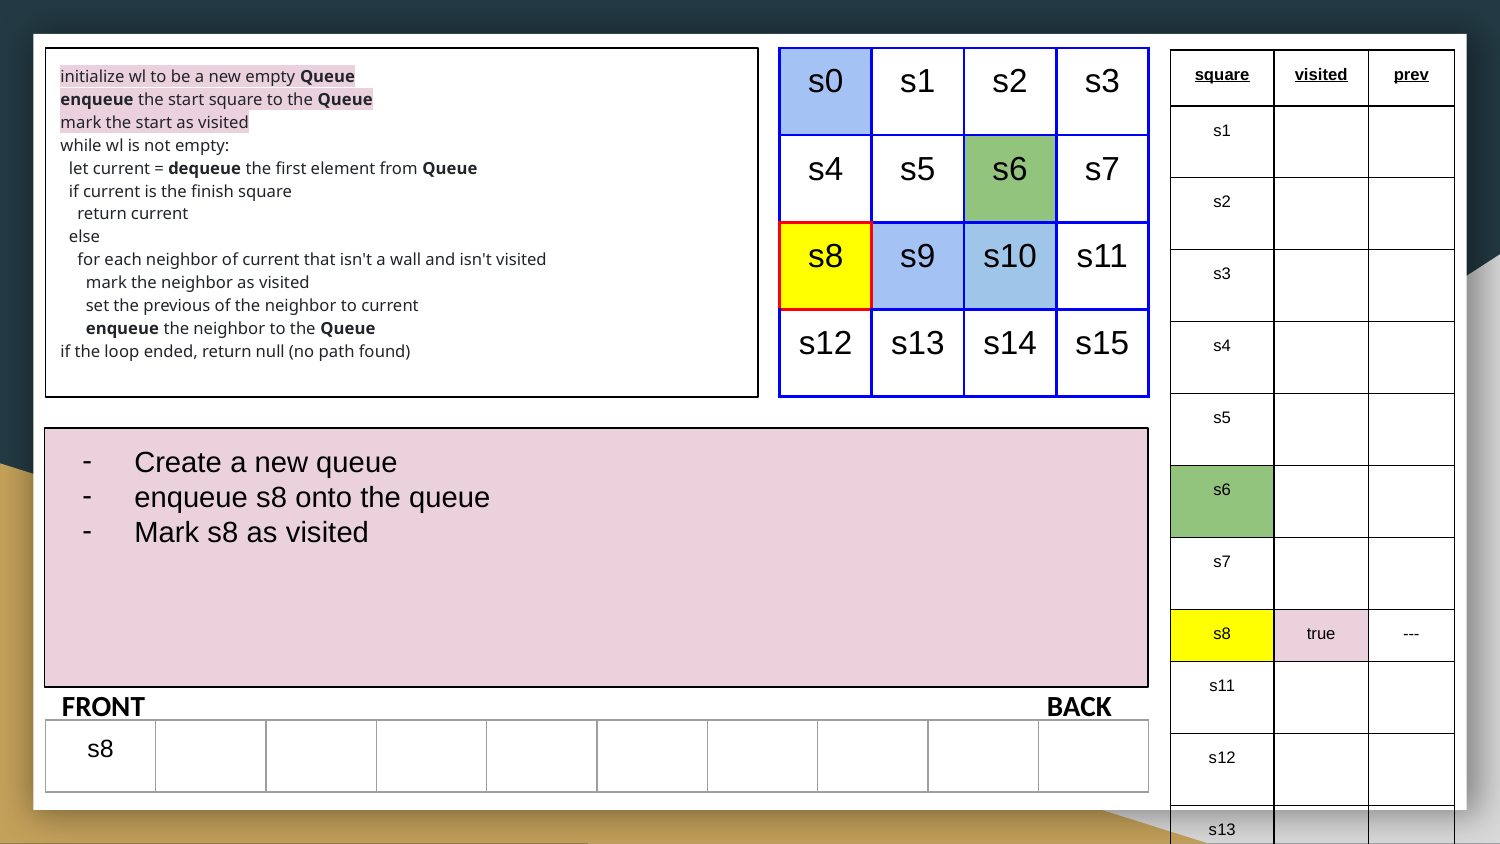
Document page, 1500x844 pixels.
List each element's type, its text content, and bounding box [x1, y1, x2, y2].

table_cell s11 [1171, 662, 1273, 733]
table_header [487, 721, 596, 791]
table_cell [1369, 250, 1454, 321]
table_cell [1275, 322, 1368, 393]
table_cell [1369, 734, 1454, 805]
table_header [267, 721, 376, 791]
text_box FRONT BACK [46, 672, 1148, 702]
table_header [377, 721, 486, 791]
table_cell [1275, 250, 1368, 321]
table_cell [1369, 107, 1454, 177]
table_cell s8 [781, 224, 870, 308]
table_cell [1275, 734, 1368, 805]
table_cell s6 [965, 136, 1055, 221]
table_cell [1369, 394, 1454, 465]
table_cell s11 [1058, 224, 1147, 308]
table_header [598, 721, 707, 791]
table_header [929, 721, 1038, 791]
table_cell s5 [1171, 394, 1273, 465]
table_cell [1275, 394, 1368, 465]
table_cell s8 [1171, 610, 1273, 661]
table_cell s6 [1171, 466, 1273, 537]
table_cell --- [1369, 610, 1454, 661]
table_cell s4 [1171, 322, 1273, 393]
table_cell [1275, 107, 1368, 177]
table_cell s12 [1171, 734, 1273, 805]
table_cell s12 [781, 311, 870, 395]
table_cell [1369, 538, 1454, 609]
table_cell s7 [1171, 538, 1273, 609]
table_cell s15 [1058, 311, 1147, 395]
table_cell [1275, 466, 1368, 537]
table_header [708, 721, 817, 791]
table_cell [1369, 662, 1454, 733]
table_cell s3 [1171, 250, 1273, 321]
table_cell [1369, 178, 1454, 249]
table_header s2 [965, 49, 1055, 134]
table_cell [1275, 538, 1368, 609]
table_header square [1171, 51, 1273, 105]
table_header visited [1275, 51, 1368, 105]
table_cell [1369, 466, 1454, 537]
table_cell [1369, 322, 1454, 393]
table_cell true [1275, 610, 1368, 661]
table_header s8 [46, 721, 155, 791]
table_header s0 [781, 49, 870, 134]
table_header prev [1369, 51, 1454, 105]
table_cell s9 [873, 224, 963, 308]
table_cell [1275, 662, 1368, 733]
table_header [818, 721, 927, 791]
table_cell [1275, 178, 1368, 249]
table_header [156, 721, 265, 791]
table_header s1 [873, 49, 963, 134]
table_cell s5 [873, 136, 963, 221]
table_cell s2 [1171, 178, 1273, 249]
text_box Create a new queue enqueue s8 onto the queue Mark s8 as visited [44, 428, 1148, 687]
table_cell s1 [1171, 107, 1273, 177]
table_header [1039, 721, 1148, 791]
table_cell s7 [1058, 136, 1147, 221]
table_cell [1369, 806, 1454, 844]
table_cell s13 [1171, 806, 1273, 844]
table_cell s4 [781, 136, 870, 221]
table_cell s10 [965, 224, 1055, 308]
table_cell s13 [873, 311, 963, 395]
list initialize wl to be a new empty Queue enqueue the start square to the Queue mark the start as visited while wl is not empty: let current = dequeue the first element from Queue if current is the finish square return current else for each neighbor of current that isn't a wall and isn't visited mark the neighbor as visited set the previous of the neighbor to current enqueue the neighbor to the Queue if the loop ended, return null (no path found) [45, 47, 758, 397]
table_header s3 [1058, 49, 1147, 134]
table_cell s14 [965, 311, 1055, 395]
table_cell [1275, 806, 1368, 844]
